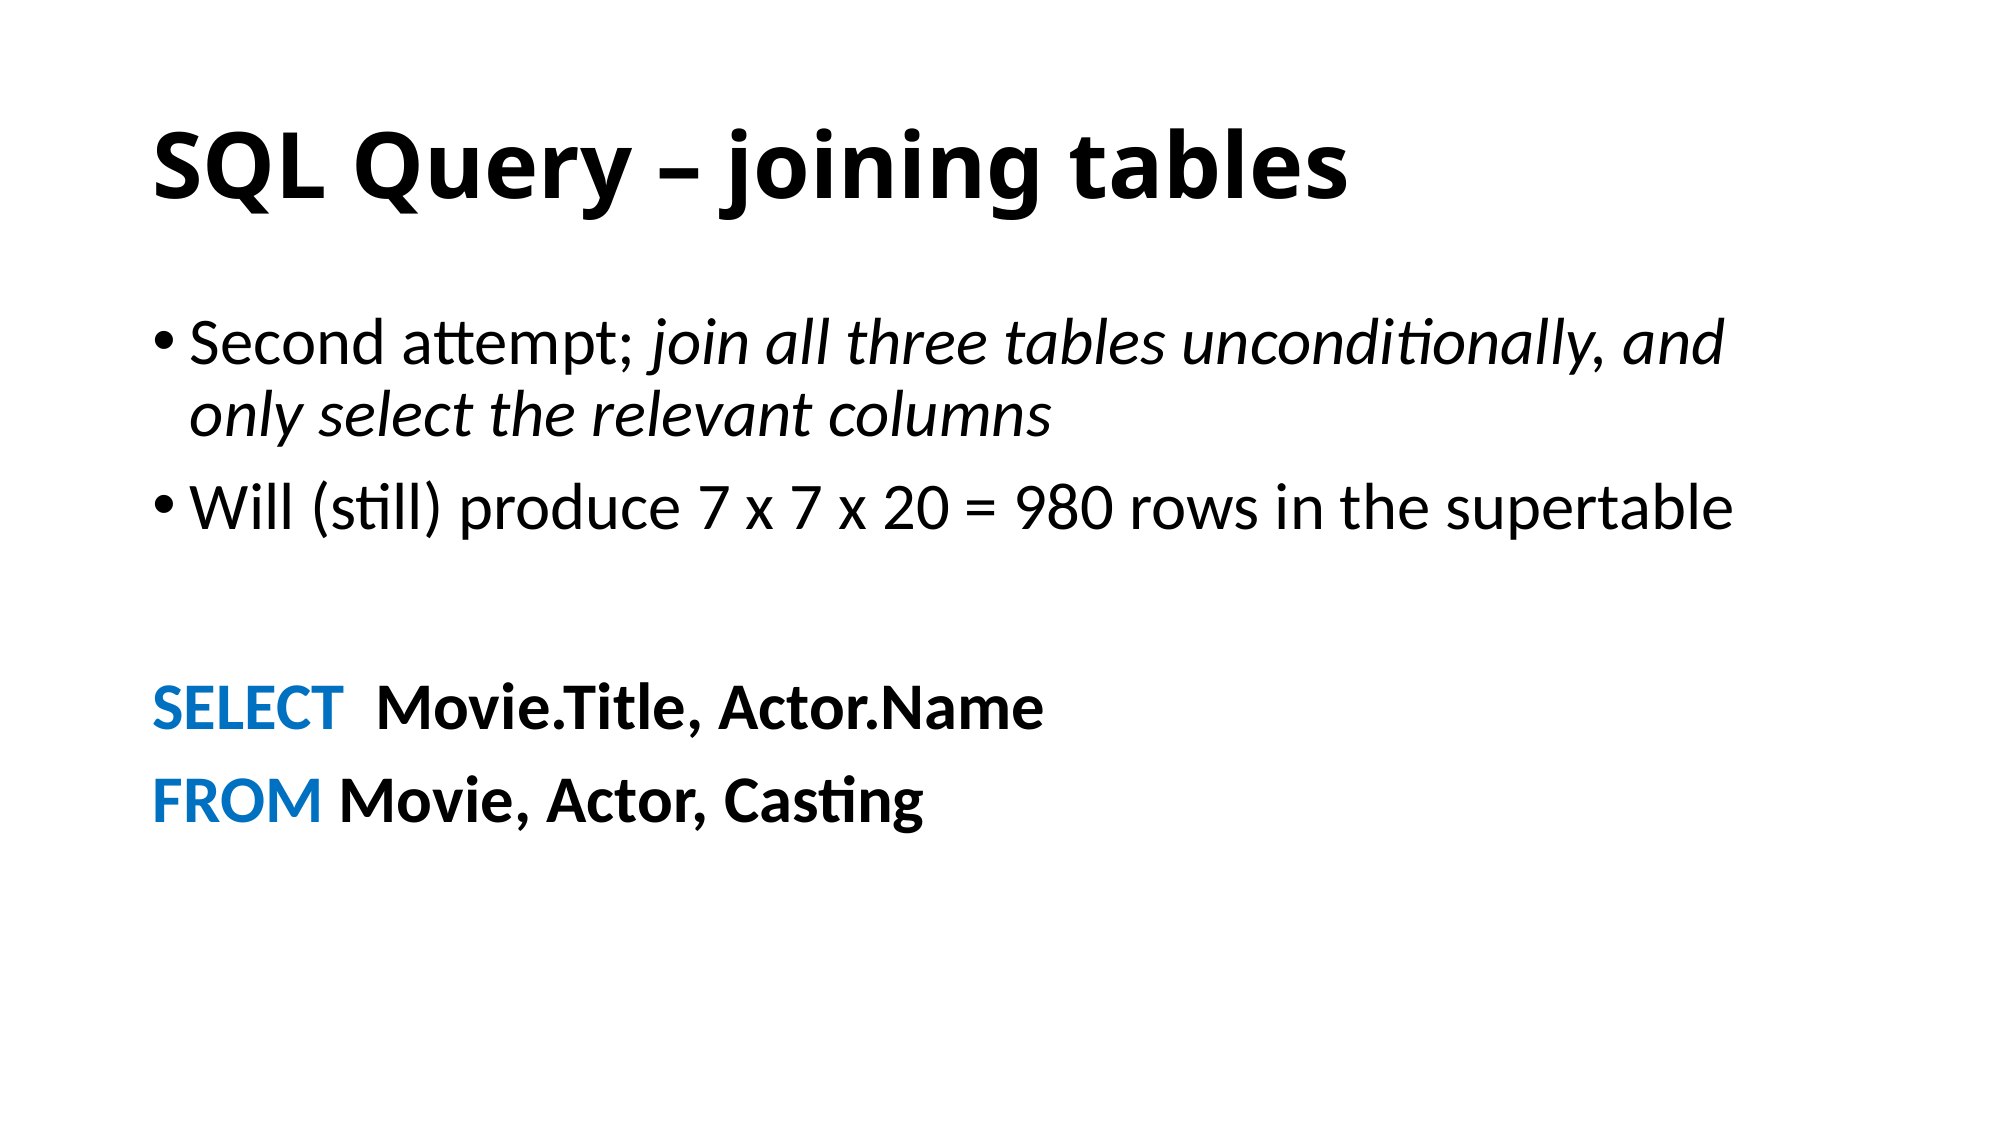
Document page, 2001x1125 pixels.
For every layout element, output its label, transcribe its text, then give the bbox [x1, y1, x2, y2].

list Second attempt; join all three tables unconditionally, and only select the relevant columns Will (still) produce 7 x 7 x 20 = 980 rows in the supertable [137, 299, 1794, 593]
title SQL Query – joining tables [137, 59, 1863, 278]
text_box SELECT Movie.Title, Actor.Name FROM Movie, Actor, Casting [137, 664, 1148, 990]
